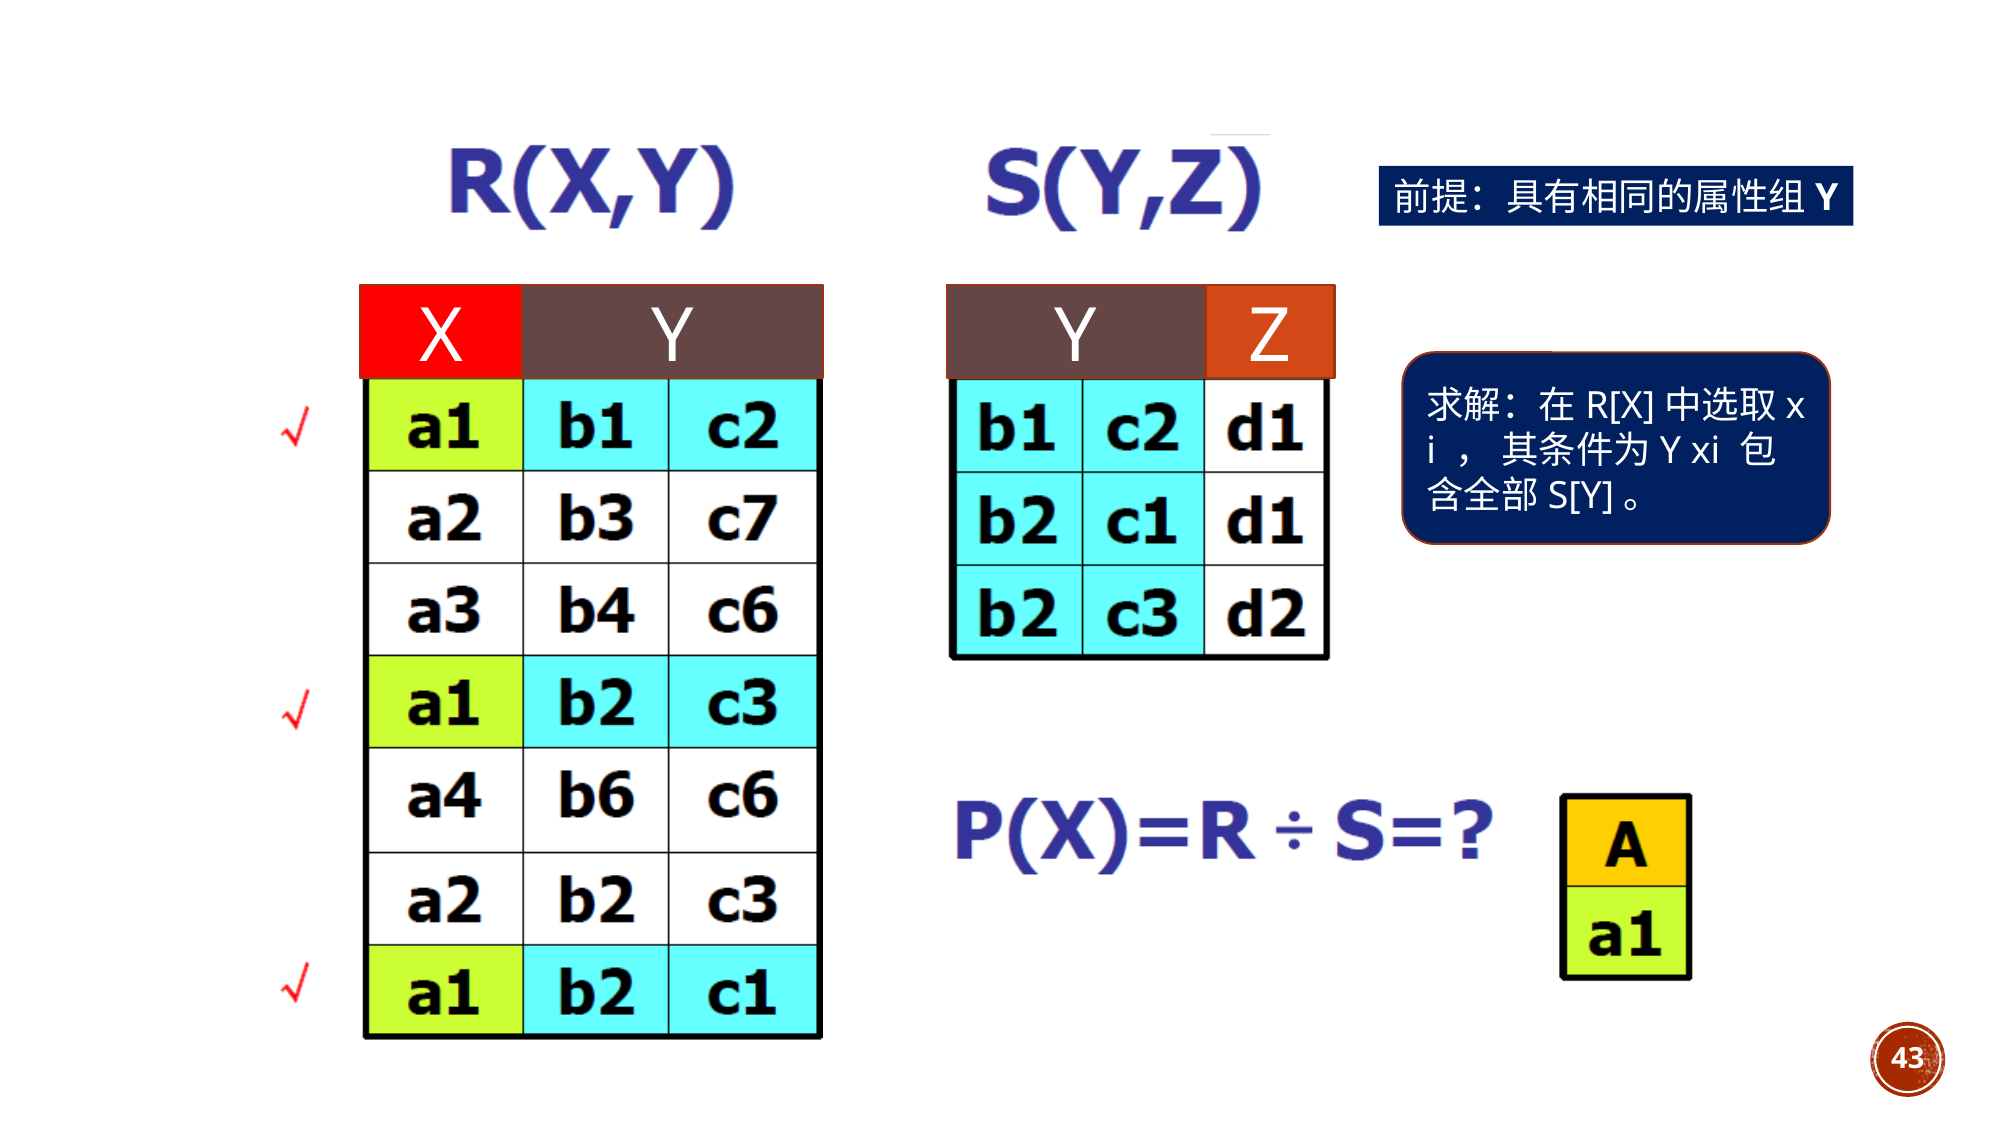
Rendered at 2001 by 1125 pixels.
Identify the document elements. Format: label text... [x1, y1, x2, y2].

text_box 求解：在R[X]中选取x i ， 其条件为Y xi 包含全部S[Y]。 [1401, 351, 1832, 545]
picture [263, 953, 330, 1012]
picture [939, 748, 1730, 1003]
picture [360, 287, 823, 1043]
picture [426, 125, 757, 238]
picture [946, 287, 1335, 664]
picture [264, 680, 330, 739]
picture [963, 134, 1270, 241]
slide_number 43 [1855, 1028, 1961, 1089]
picture [263, 397, 330, 456]
text_box 前提：具有相同的属性组Y [1378, 165, 1854, 226]
